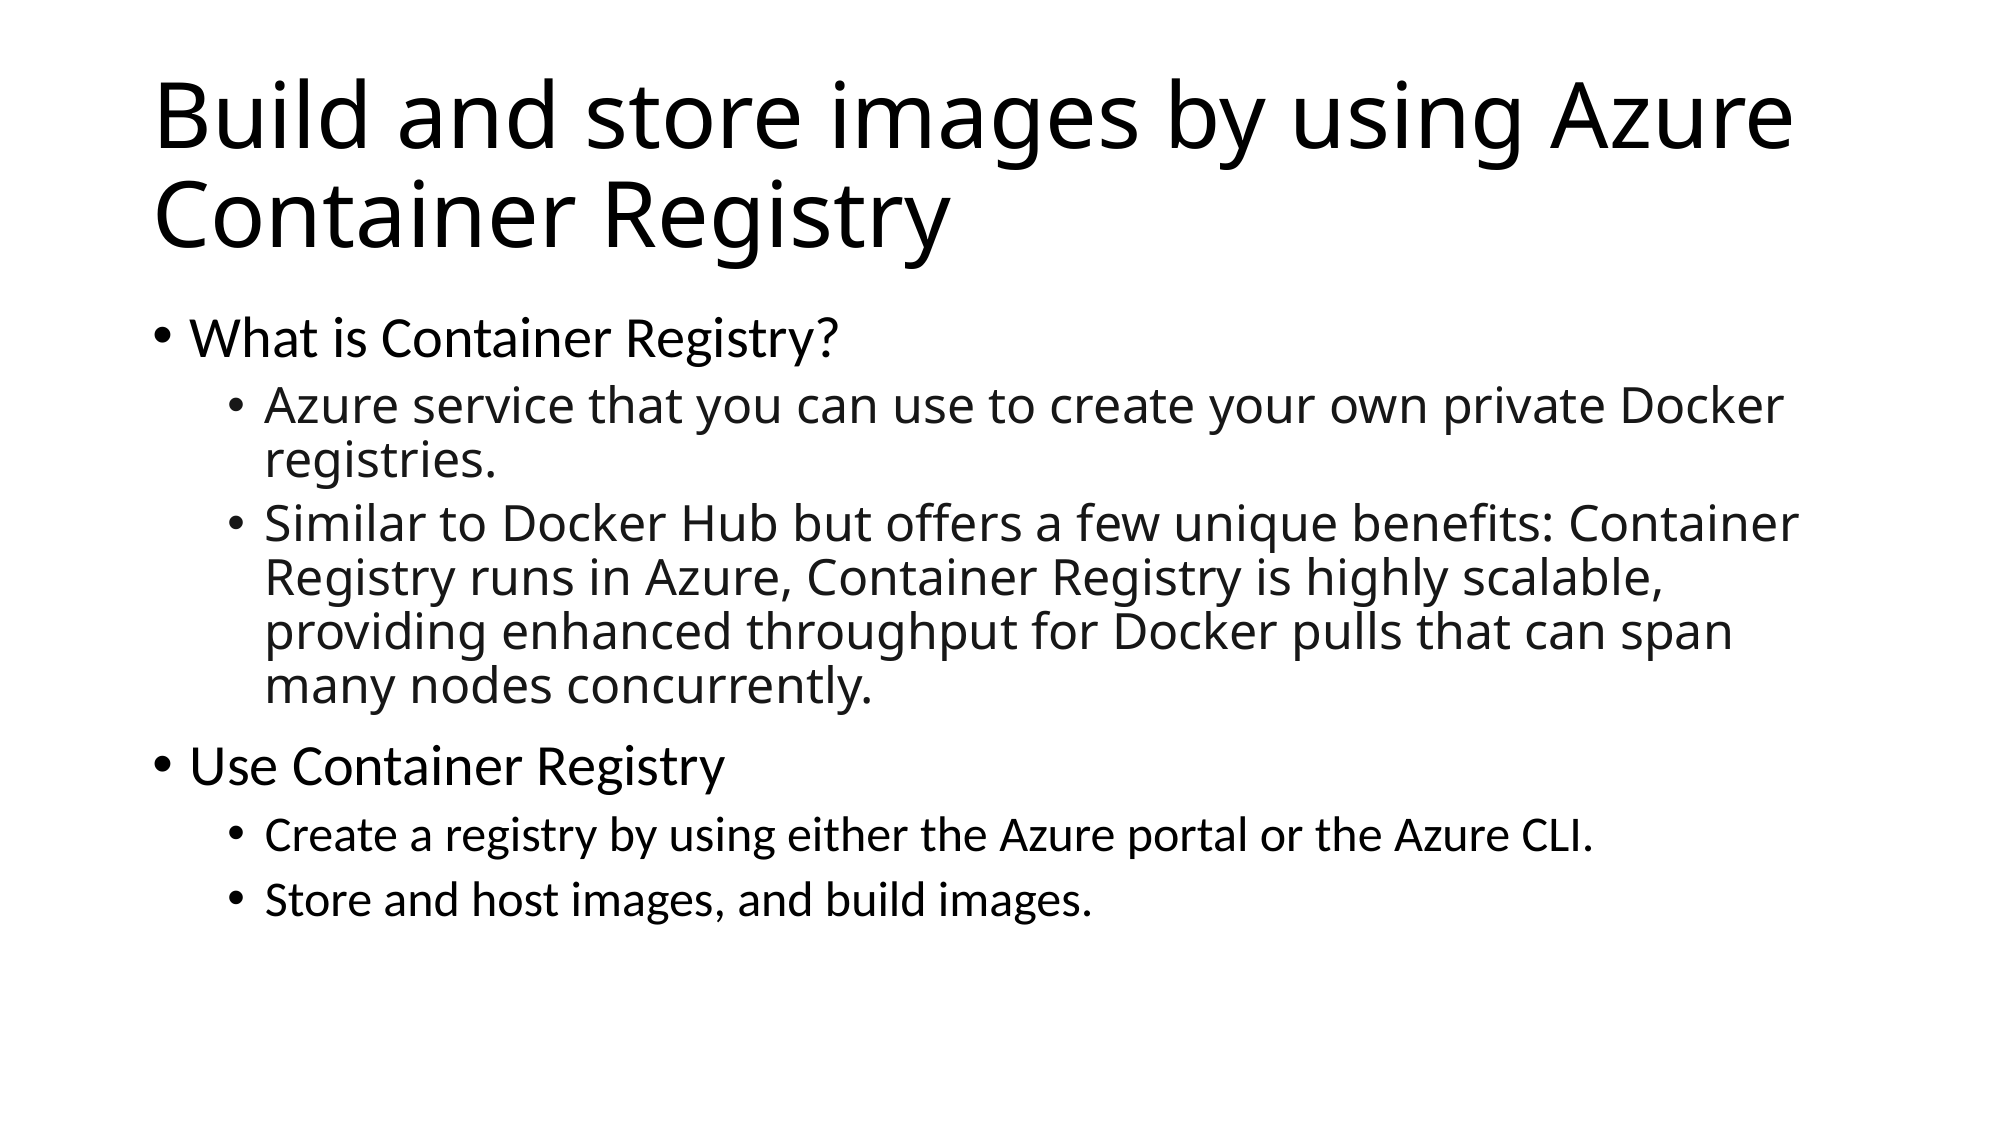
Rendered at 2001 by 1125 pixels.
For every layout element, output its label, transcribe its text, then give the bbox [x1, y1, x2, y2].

list What is Container Registry? Azure service that you can use to create your own private Docker registries. Similar to Docker Hub but offers a few unique benefits: Container Registry runs in Azure, Container Registry is highly scalable, providing enhanced throughput for Docker pulls that can span many nodes concurrently. Use Container Registry Create a registry by using either the Azure portal or the Azure CLI. Store and host images, and build images. [137, 299, 1863, 1014]
title Build and store images by using Azure Container Registry [137, 59, 1863, 278]
